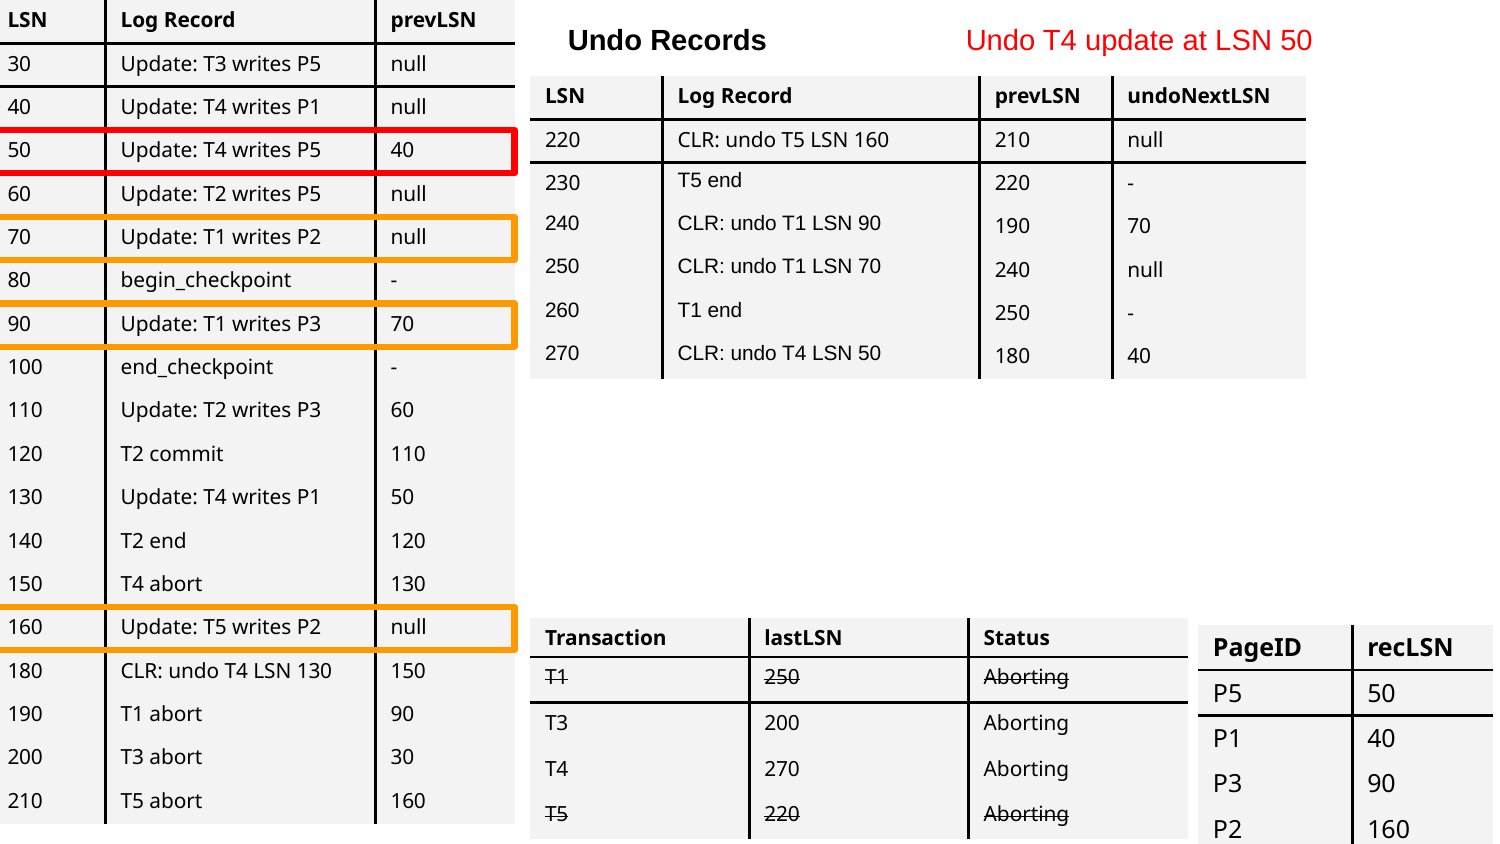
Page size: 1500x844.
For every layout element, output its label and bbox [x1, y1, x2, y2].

table_cell [530, 658, 748, 701]
table_cell [107, 347, 374, 606]
table_header [970, 618, 1188, 656]
table_cell [377, 174, 515, 216]
table_cell [0, 88, 104, 129]
table_cell [530, 121, 661, 161]
table_cell [751, 704, 967, 839]
table_cell [107, 88, 374, 129]
text_box [0, 303, 515, 347]
table_cell [1354, 671, 1493, 714]
table_header [751, 618, 967, 656]
table_cell [664, 164, 978, 379]
table_cell [107, 651, 374, 824]
table_header [107, 0, 374, 42]
table_cell [107, 260, 374, 303]
table_cell [1114, 121, 1306, 161]
table_header [1354, 625, 1493, 669]
table_header [981, 76, 1111, 118]
table_cell [377, 45, 515, 85]
table_cell [751, 658, 967, 701]
table_header [377, 0, 515, 42]
table_cell [0, 45, 104, 85]
text_box [0, 606, 515, 651]
table_cell [377, 347, 515, 606]
table_cell [1114, 164, 1306, 379]
table_header [530, 618, 748, 656]
table_cell [107, 45, 374, 85]
table_cell [1198, 671, 1351, 714]
table_cell [377, 88, 515, 129]
text_box [0, 216, 515, 260]
table_cell [970, 704, 1188, 839]
table_cell [107, 174, 374, 216]
table_cell [530, 164, 661, 379]
table_cell [981, 164, 1111, 379]
text_box [950, 6, 1462, 72]
table_header [1198, 625, 1351, 669]
table_cell [0, 651, 104, 824]
text_box [0, 129, 515, 174]
table_header [1114, 76, 1306, 118]
table_header [530, 76, 661, 118]
table_header [664, 76, 978, 118]
table_header [0, 0, 104, 42]
table_cell [970, 658, 1188, 701]
table_cell [0, 174, 104, 216]
table_cell [377, 651, 515, 824]
table_cell [0, 260, 104, 303]
table_cell [0, 347, 104, 606]
text_box [552, 6, 873, 72]
table_cell [377, 260, 515, 303]
table_cell [981, 121, 1111, 161]
table_cell [1198, 717, 1351, 844]
table_cell [664, 121, 978, 161]
table_cell [1354, 717, 1493, 844]
table_cell [530, 704, 748, 839]
